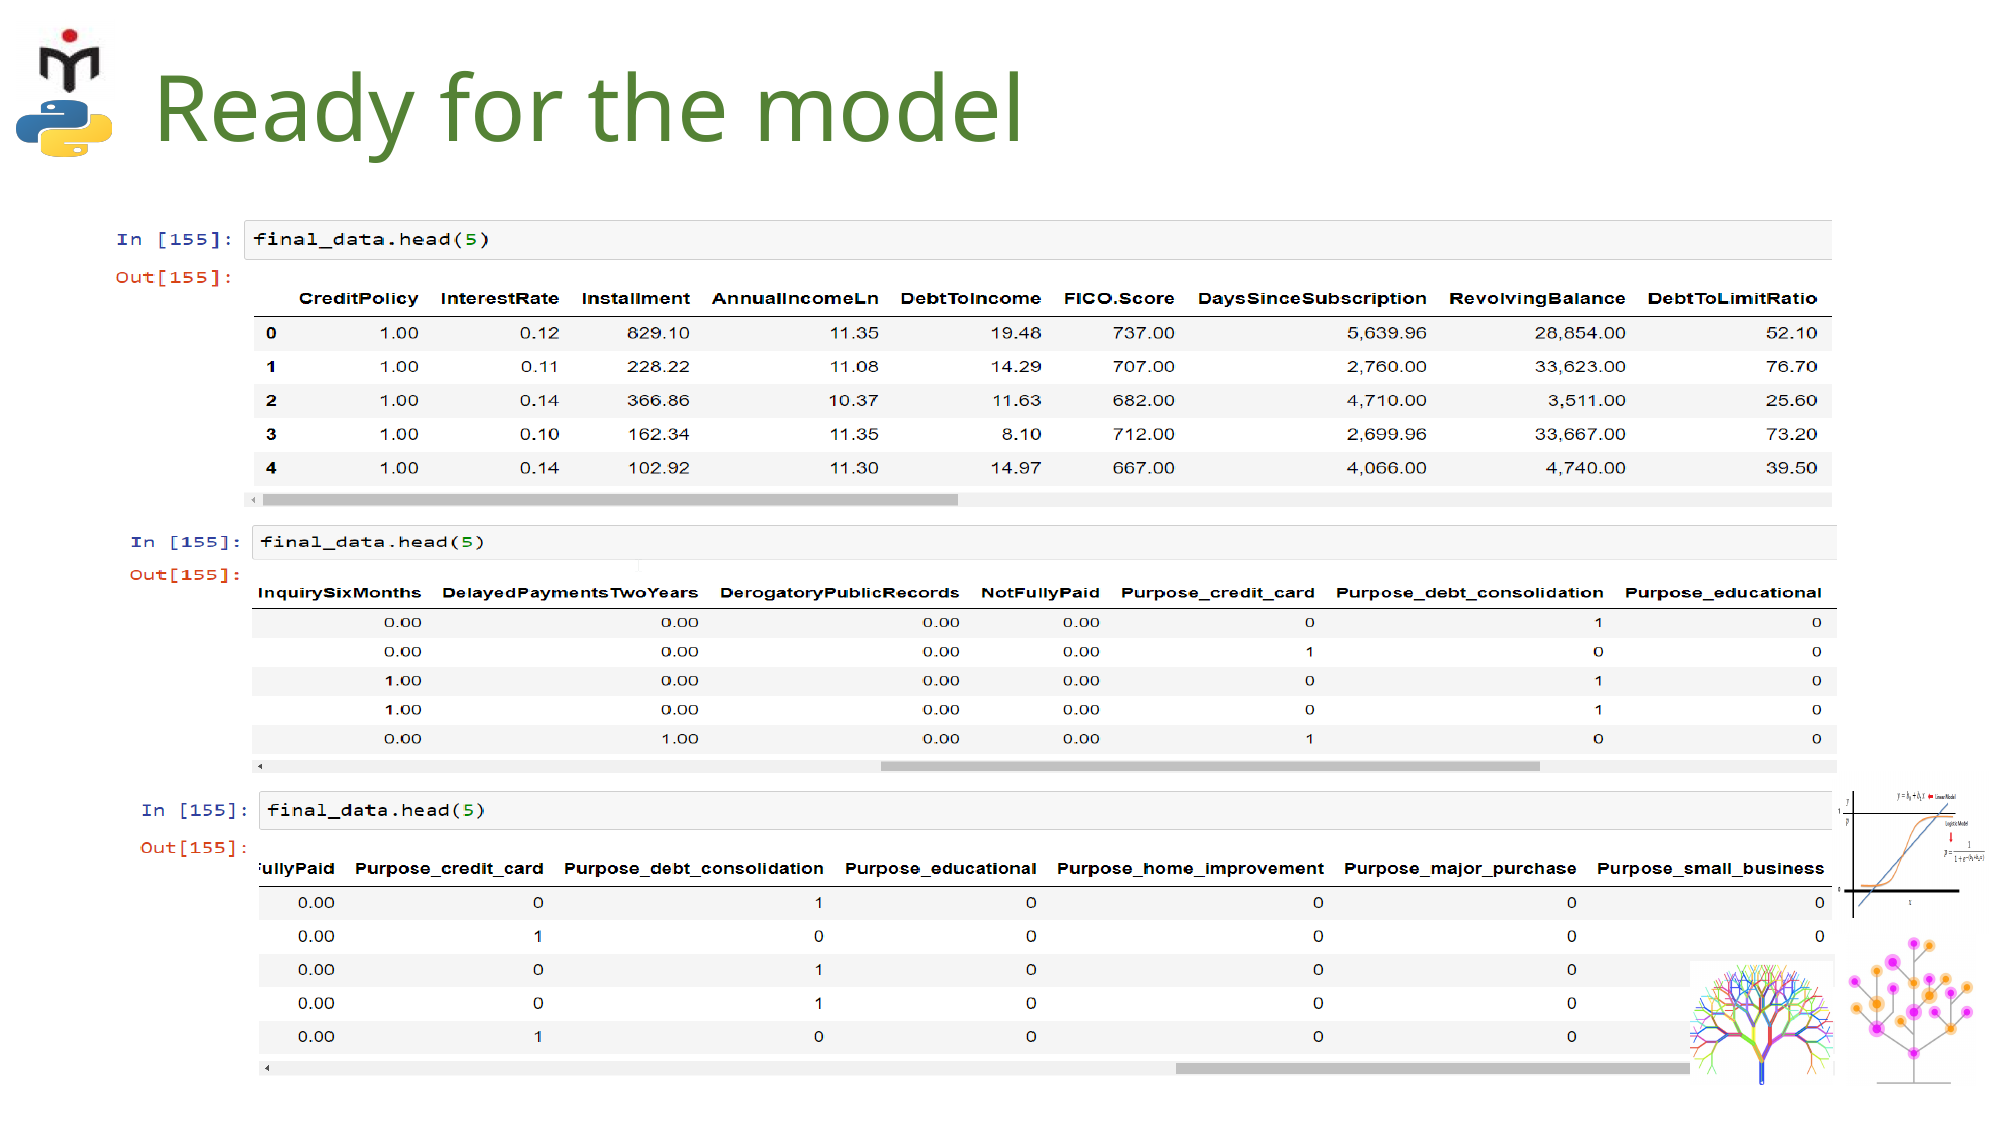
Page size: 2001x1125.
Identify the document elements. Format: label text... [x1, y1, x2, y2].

picture [111, 513, 1991, 1094]
picture [16, 19, 115, 157]
title Ready for the model [137, 3, 1863, 221]
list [106, 203, 1832, 512]
